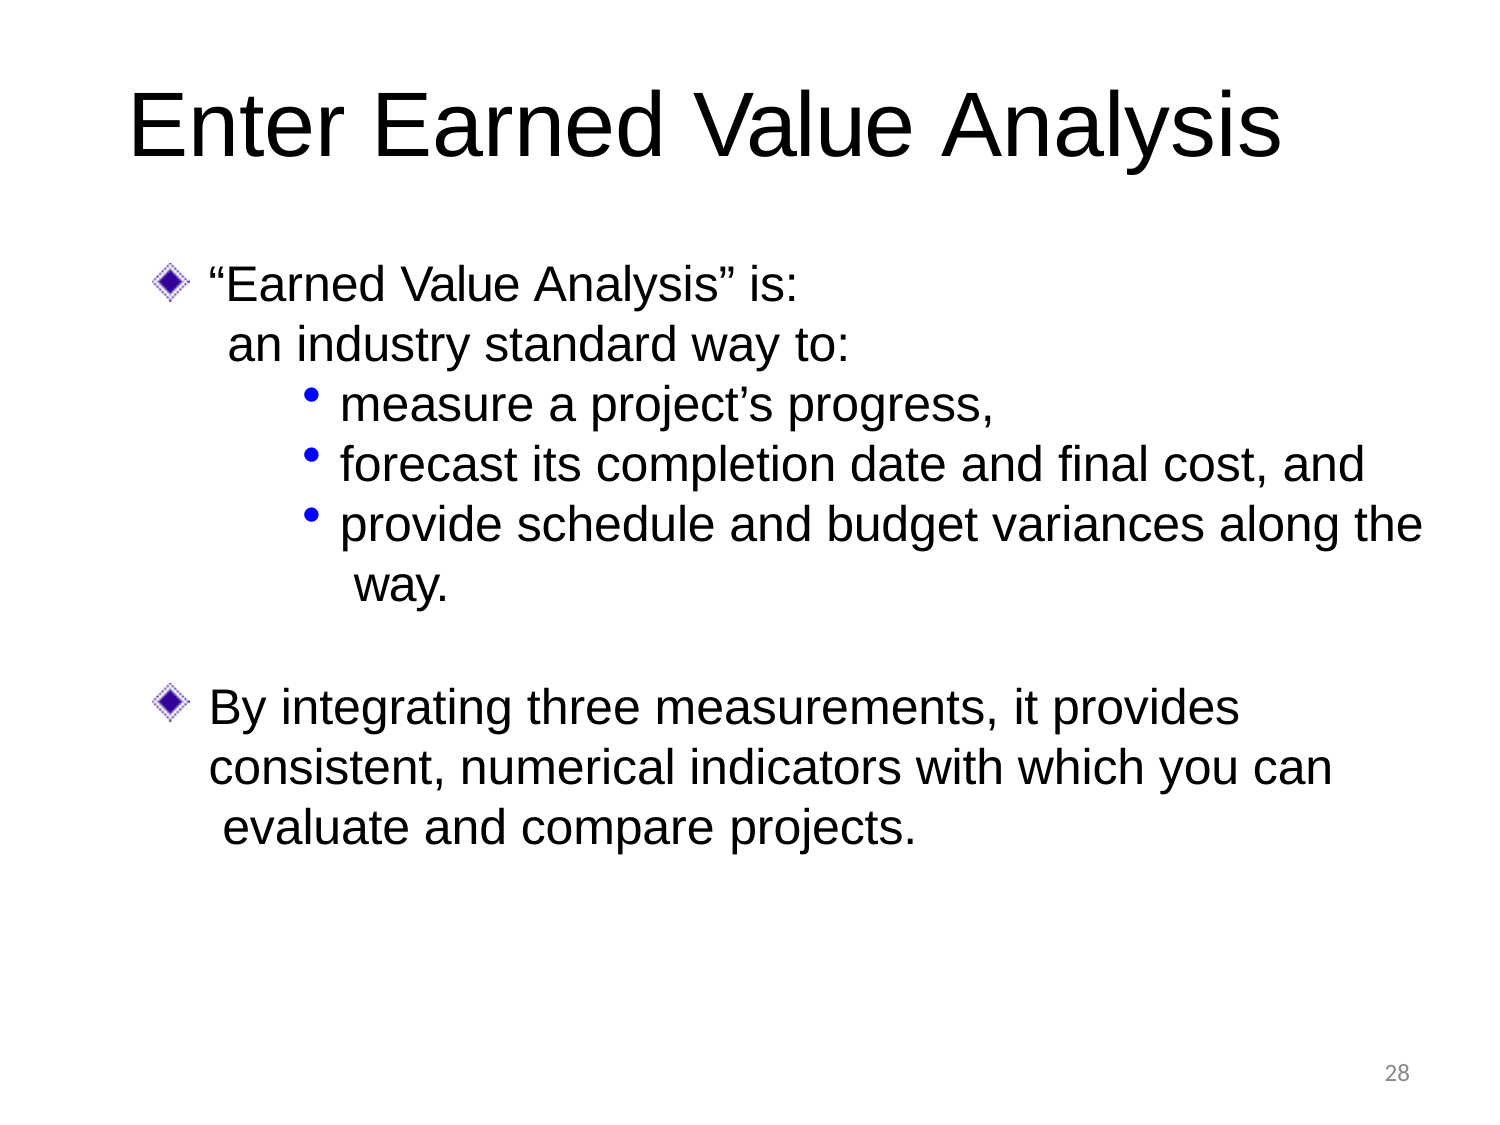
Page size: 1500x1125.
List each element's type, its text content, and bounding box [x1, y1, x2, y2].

text_box [152, 263, 190, 303]
title Enter Earned Value Analysis [125, 62, 1286, 253]
slide_number 28 [1378, 1060, 1417, 1125]
text_box [152, 683, 190, 723]
text_box “Earned Value Analysis” is: an industry standard way to: measure a project’s progress, forecast its completion date and final cost, and provide schedule and budget variances along the way. By integrating three measurements, it provides consistent, numerical indicators with which you can evaluate and compare projects. [206, 249, 1433, 855]
